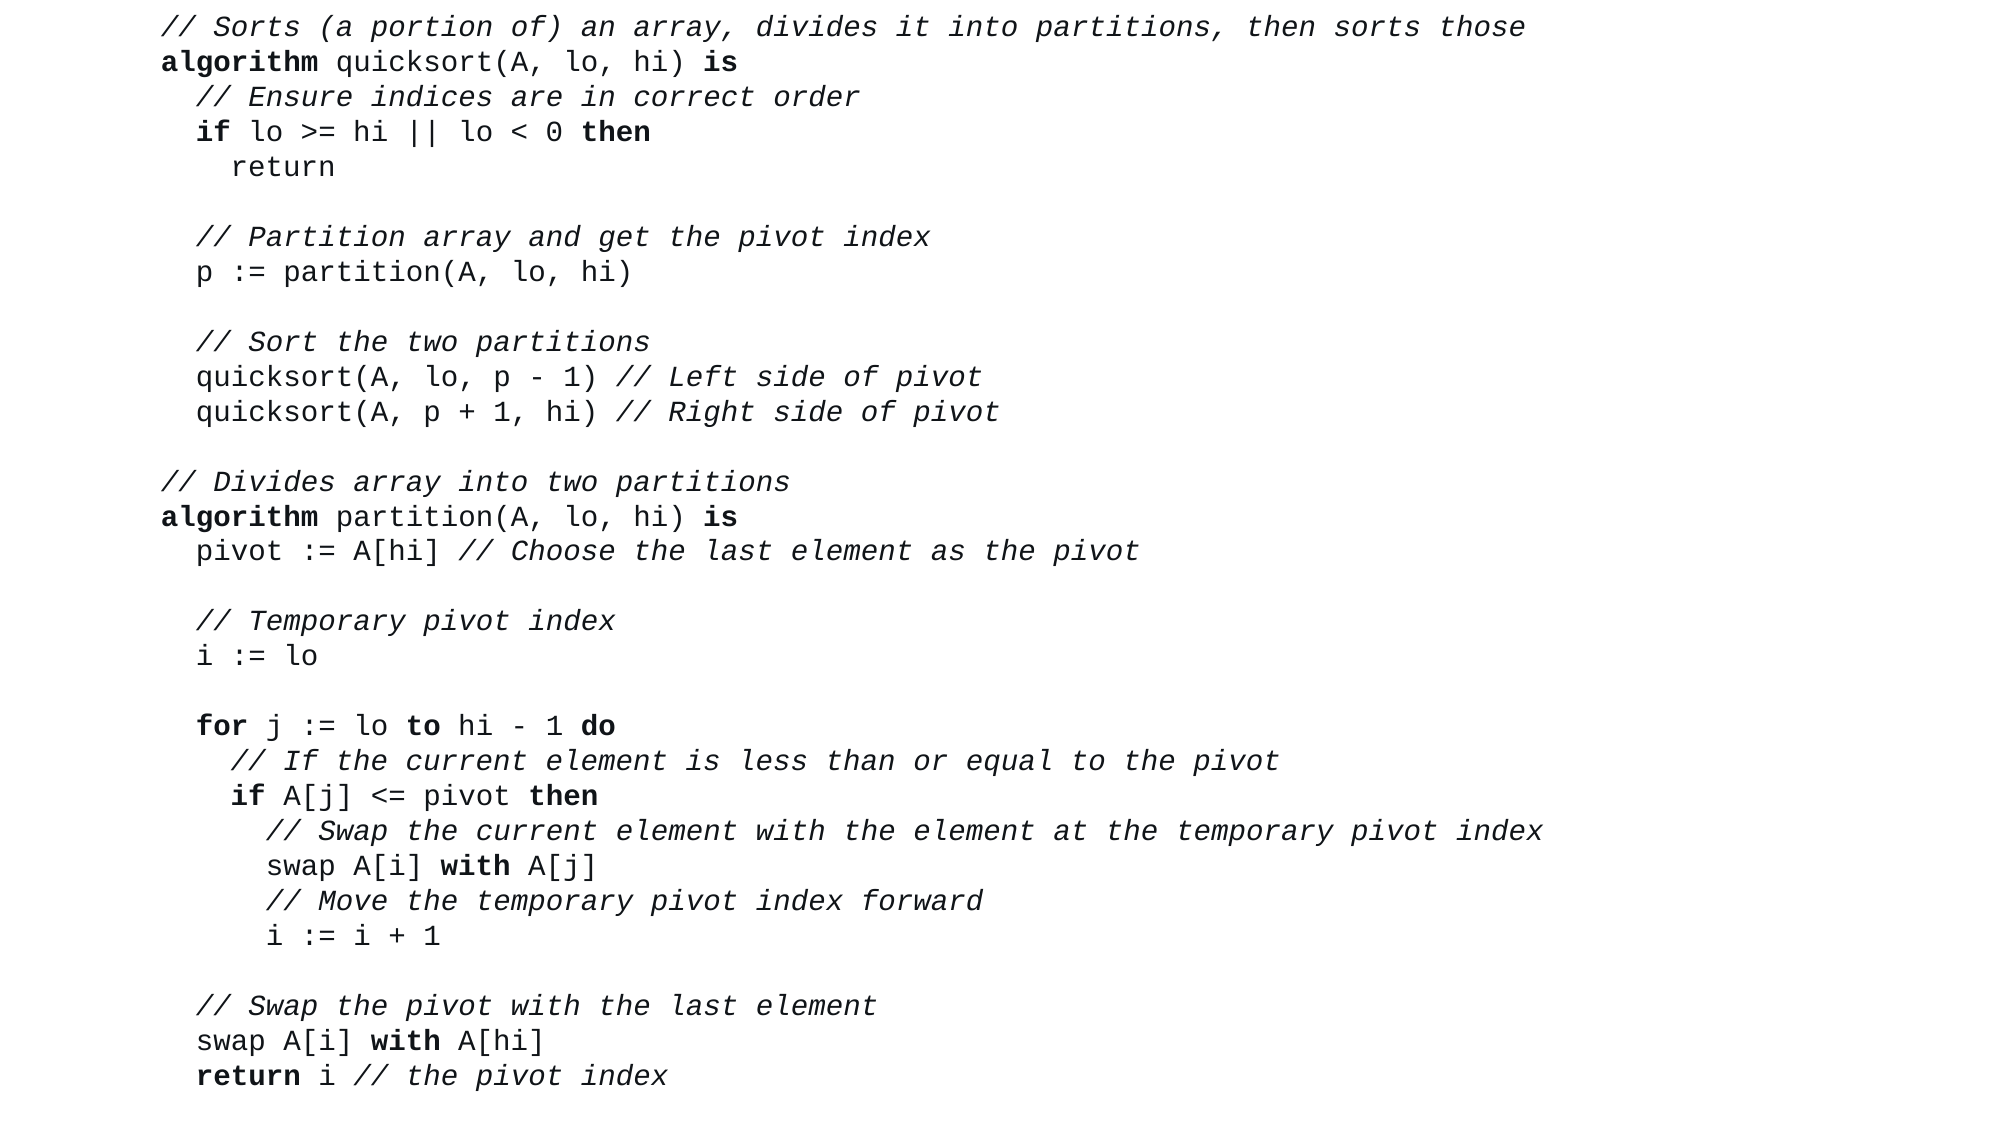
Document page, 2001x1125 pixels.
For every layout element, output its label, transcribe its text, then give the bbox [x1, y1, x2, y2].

text_box // Sorts (a portion of) an array, divides it into partitions, then sorts those algorithm quicksort(A, lo, hi) is // Ensure indices are in correct order if lo >= hi || lo < 0 then return // Partition array and get the pivot index p := partition(A, lo, hi) // Sort the two partitions quicksort(A, lo, p - 1) // Left side of pivot quicksort(A, p + 1, hi) // Right side of pivot // Divides array into two partitions algorithm partition(A, lo, hi) is pivot := A[hi] // Choose the last element as the pivot // Temporary pivot index i := lo for j := lo to hi - 1 do // If the current element is less than or equal to the pivot if A[j] <= pivot then // Swap the current element with the element at the temporary pivot index swap A[i] with A[j] // Move the temporary pivot index forward i := i + 1 // Swap the pivot with the last element swap A[i] with A[hi] return i // the pivot index [145, 0, 1854, 1099]
